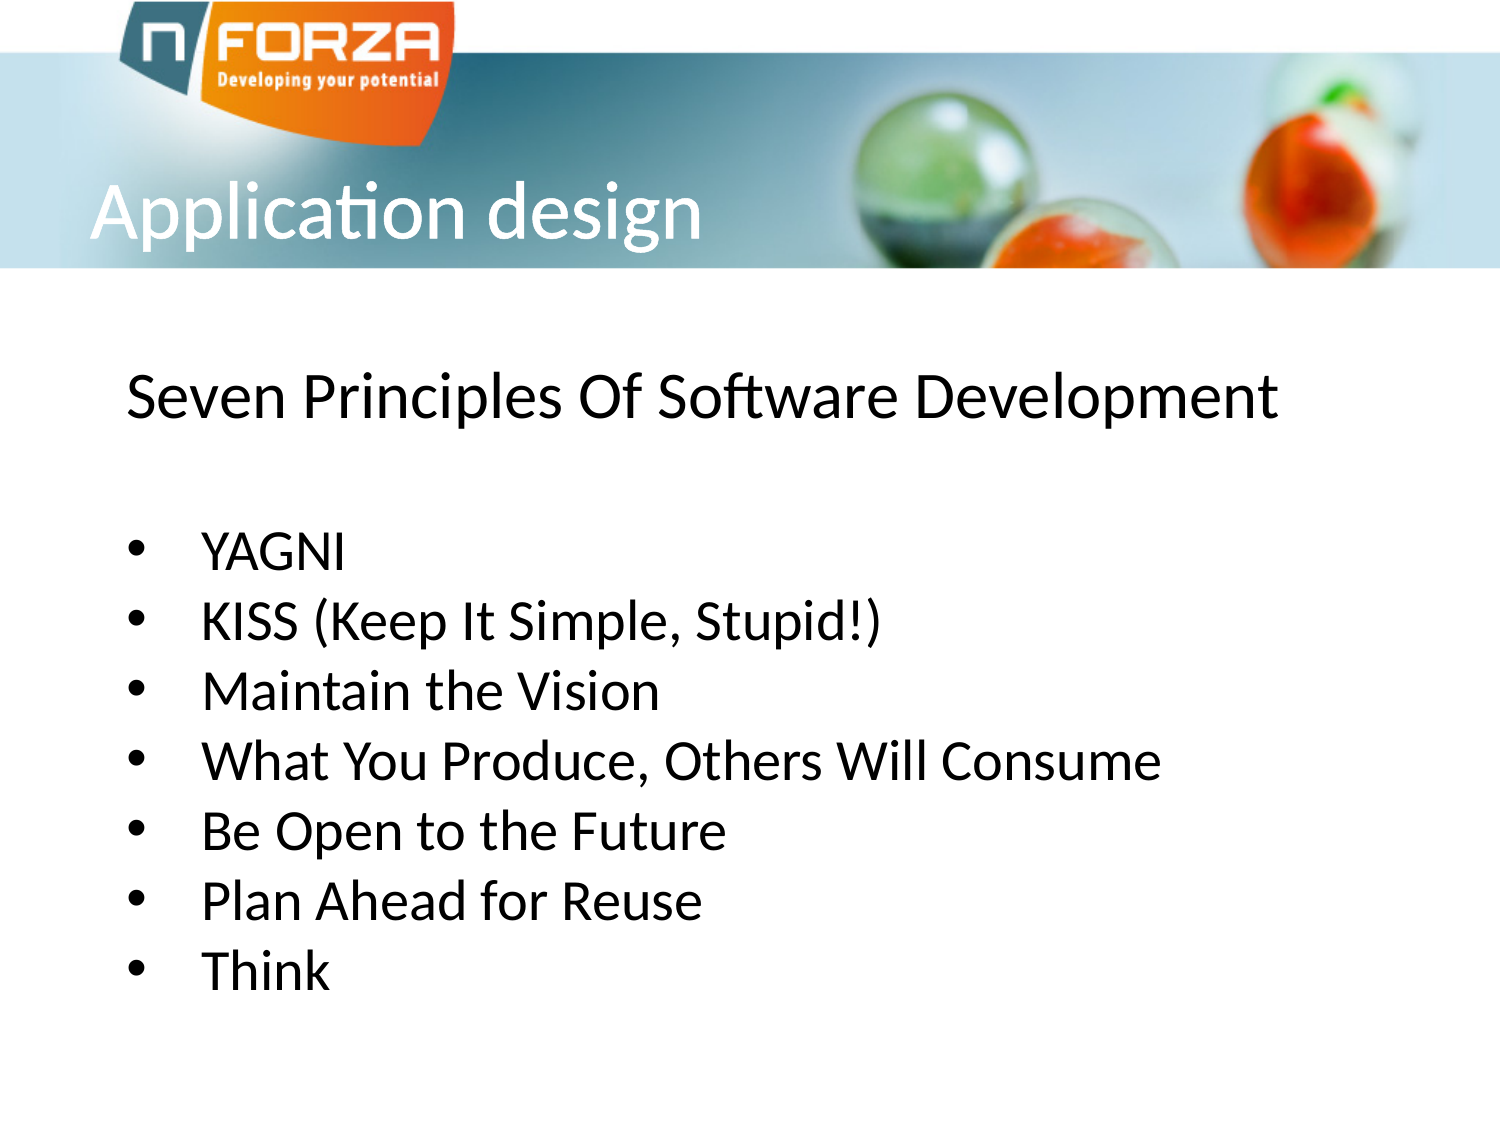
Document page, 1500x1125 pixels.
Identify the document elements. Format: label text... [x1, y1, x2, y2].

title Application design [75, 148, 1425, 263]
list [75, 286, 1425, 1005]
text_box Seven Principles Of Software Development YAGNI KISS (Keep It Simple, Stupid!) Maintain the Vision What You Produce, Others Will Consume Be Open to the Future Plan Ahead for Reuse Think [111, 344, 1389, 1125]
picture [0, 0, 1500, 1125]
